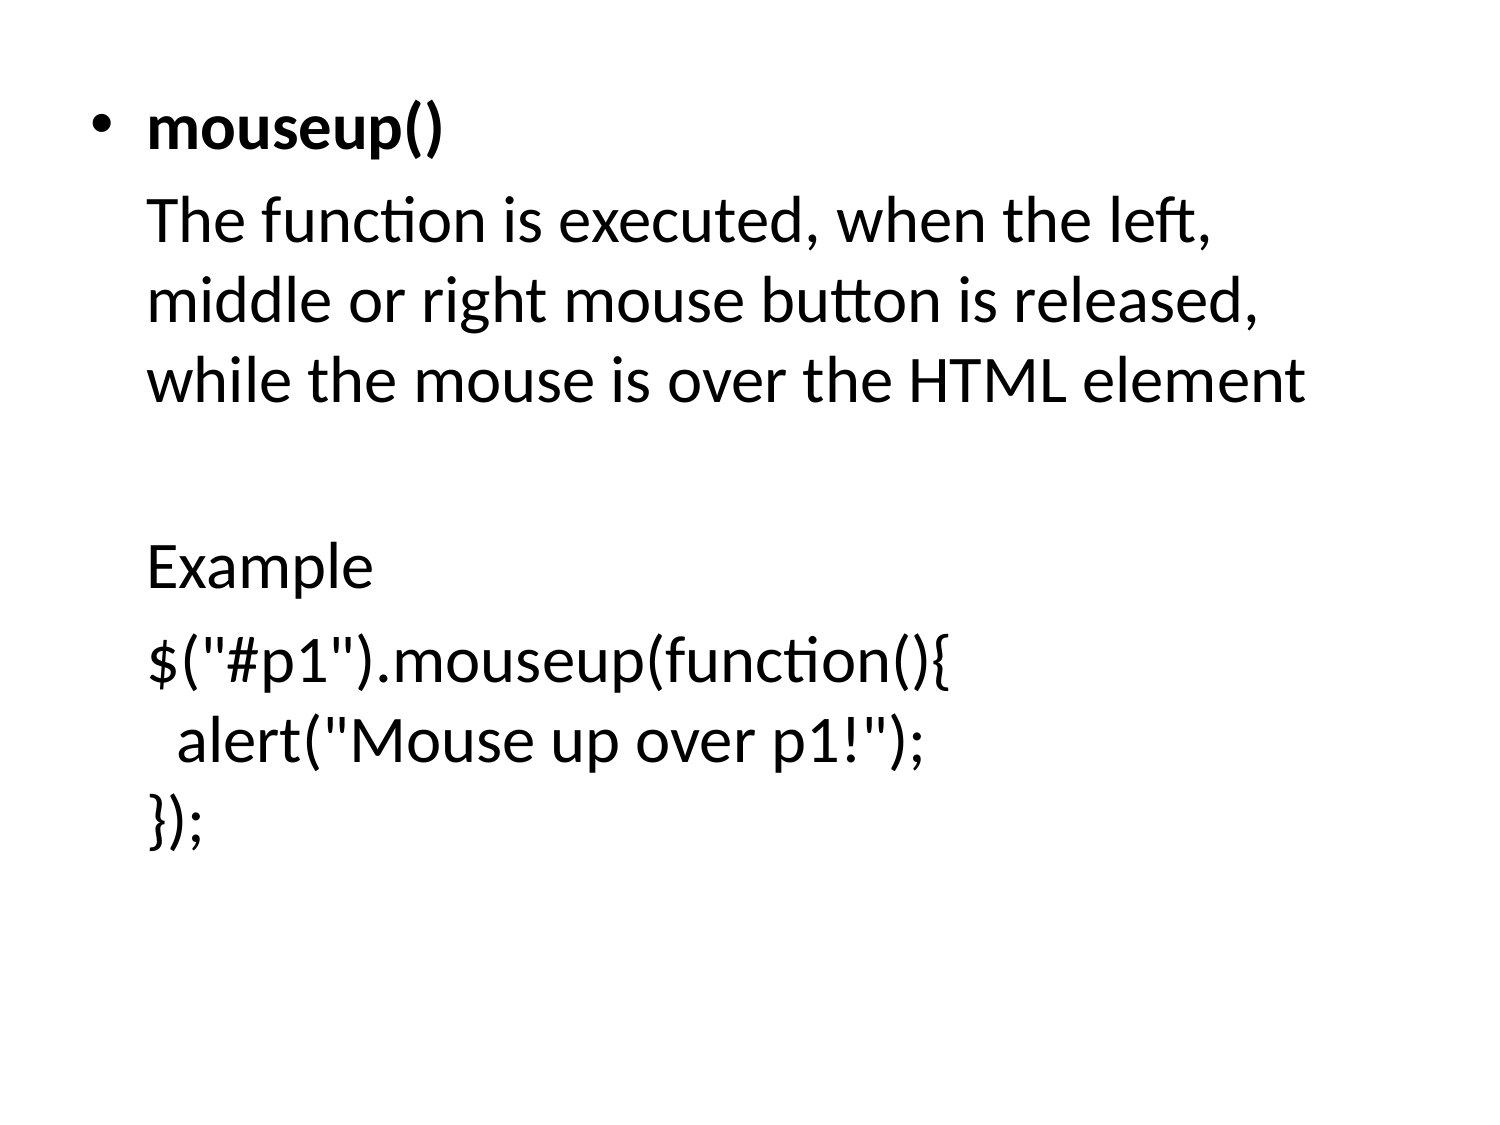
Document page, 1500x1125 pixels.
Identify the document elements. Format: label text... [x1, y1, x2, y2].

list mouseup() The function is executed, when the left, middle or right mouse button is released, while the mouse is over the HTML element Example $("#p1").mouseup(function(){ alert("Mouse up over p1!"); }); [75, 75, 1425, 1005]
